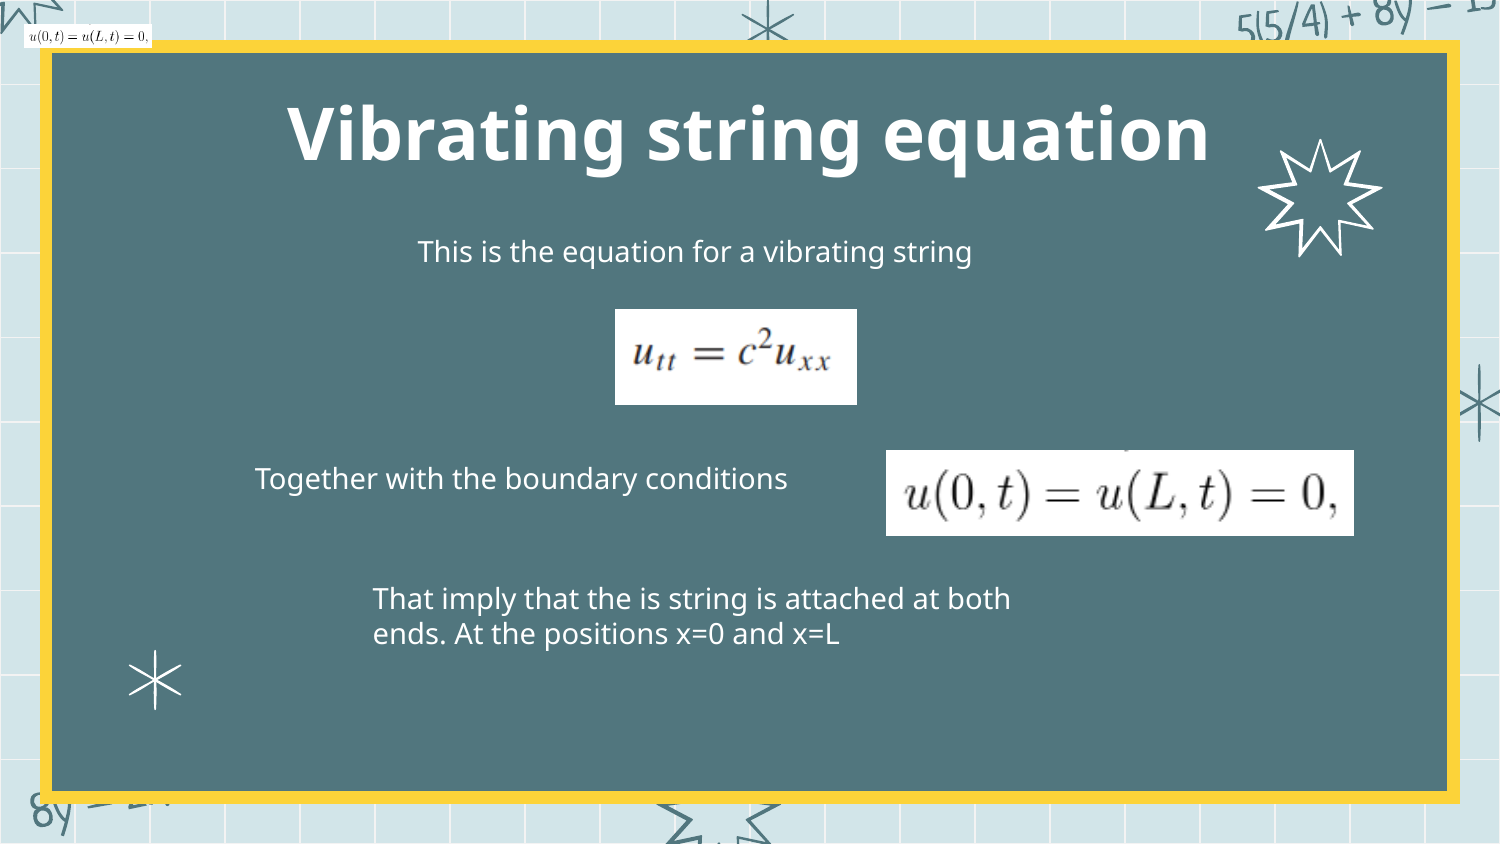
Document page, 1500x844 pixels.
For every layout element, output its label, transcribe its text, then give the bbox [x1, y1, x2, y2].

text_box That imply that the is string is attached at both ends. At the positions x=0 and x=L [357, 565, 1091, 745]
text_box [1258, 139, 1382, 257]
picture [24, 24, 152, 49]
title Vibrating string equation [118, 72, 1382, 167]
subtitle This is the equation for a vibrating string [275, 213, 1123, 441]
subtitle Together with the boundary conditions [194, 440, 856, 536]
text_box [129, 650, 181, 710]
picture [615, 309, 857, 406]
picture [885, 450, 1355, 536]
